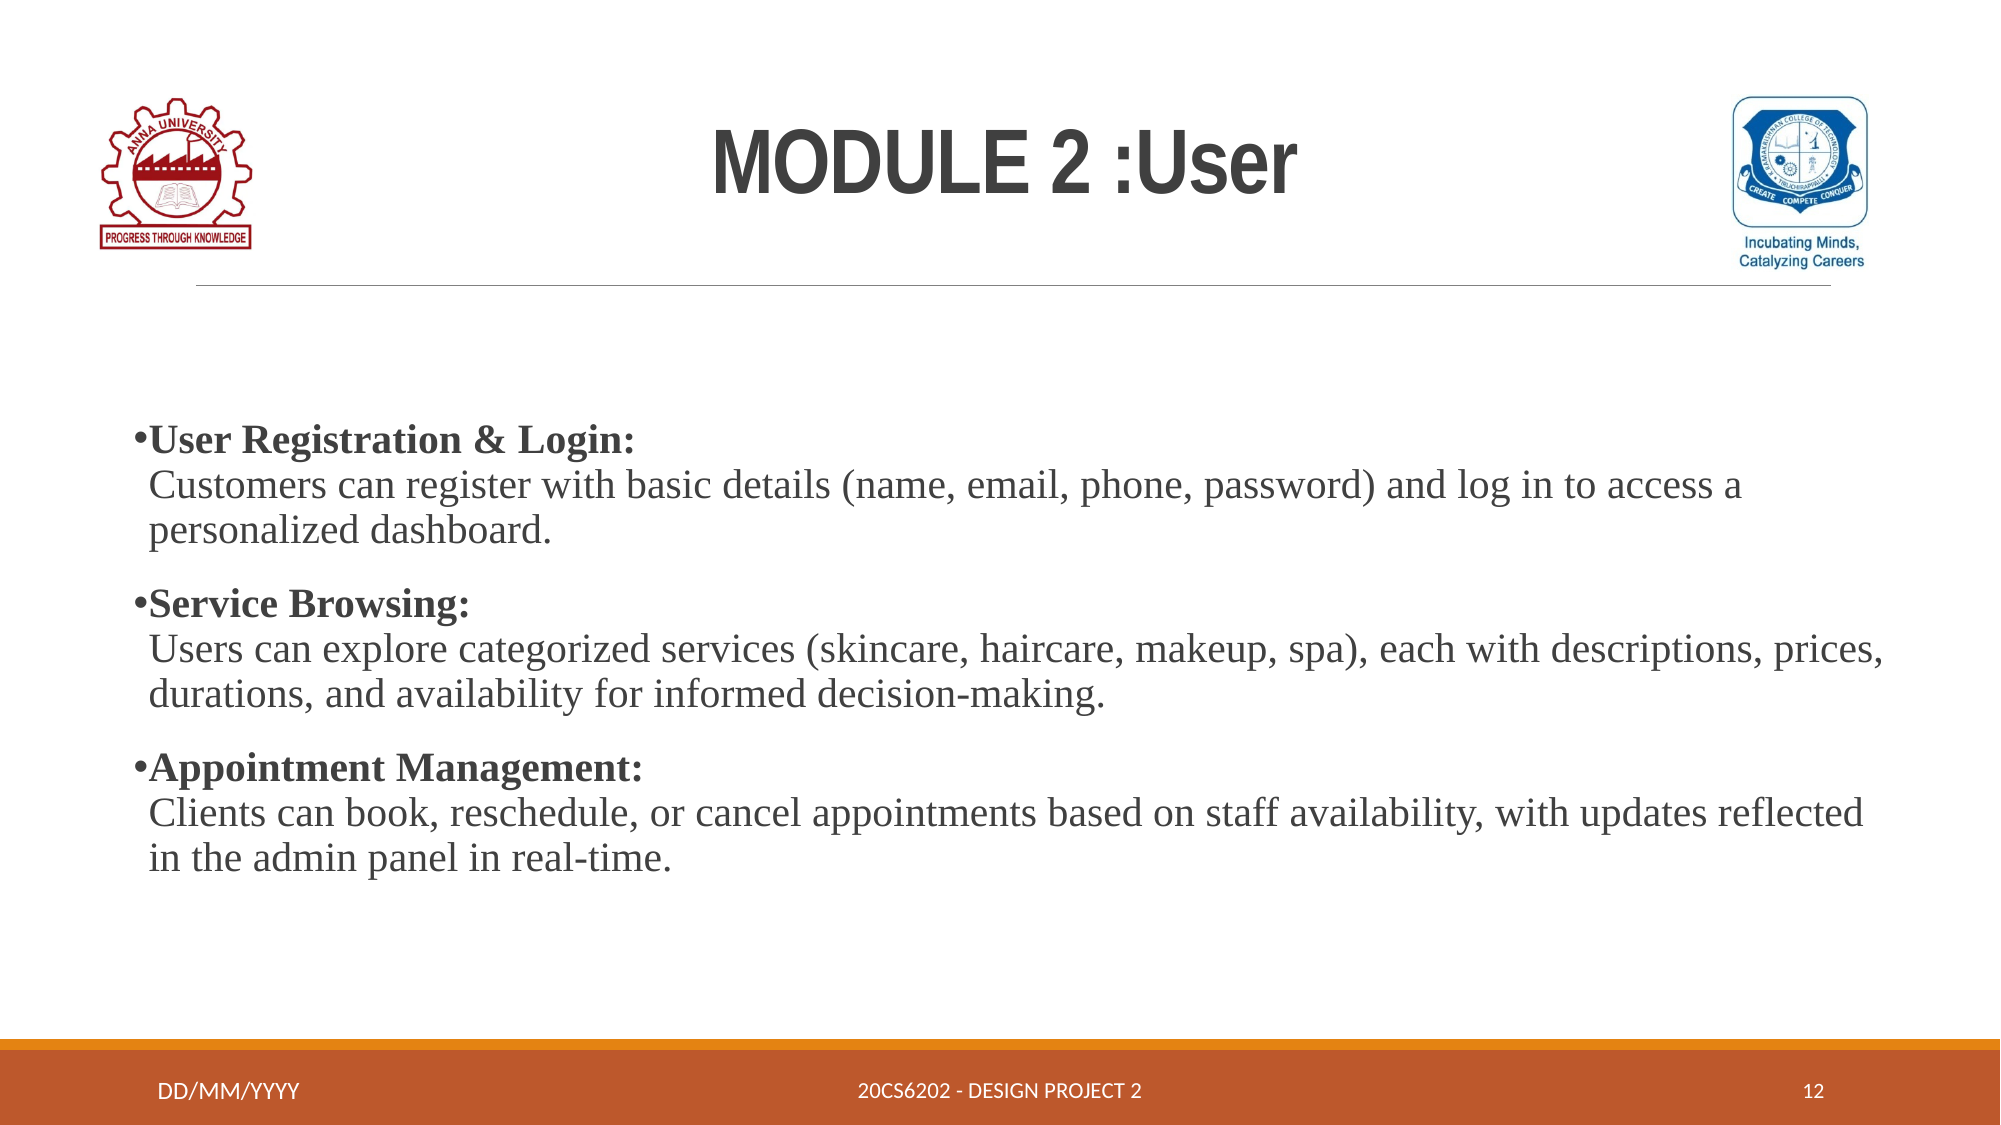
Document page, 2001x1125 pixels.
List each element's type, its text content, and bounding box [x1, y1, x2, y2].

slide_number 12 [1624, 1059, 1840, 1120]
text_box DD/MM/YYYY [142, 1066, 532, 1112]
footer 20CS6202 - DESIGN PROJECT 2 [604, 1059, 1396, 1120]
picture [1731, 93, 1870, 272]
picture [94, 93, 257, 252]
title MODULE 2 :User [180, 47, 1830, 283]
list User Registration & Login: Customers can register with basic details (name, email, phone, password) and log in to access a personalized dashboard. Service Browsing: Users can explore categorized services (skincare, haircare, makeup, spa), each with descriptions, prices, durations, and availability for informed decision-making. Appointment Management: Clients can book, reschedule, or cancel appointments based on staff availability, with updates reflected in the admin panel in real-time. [118, 283, 1921, 936]
